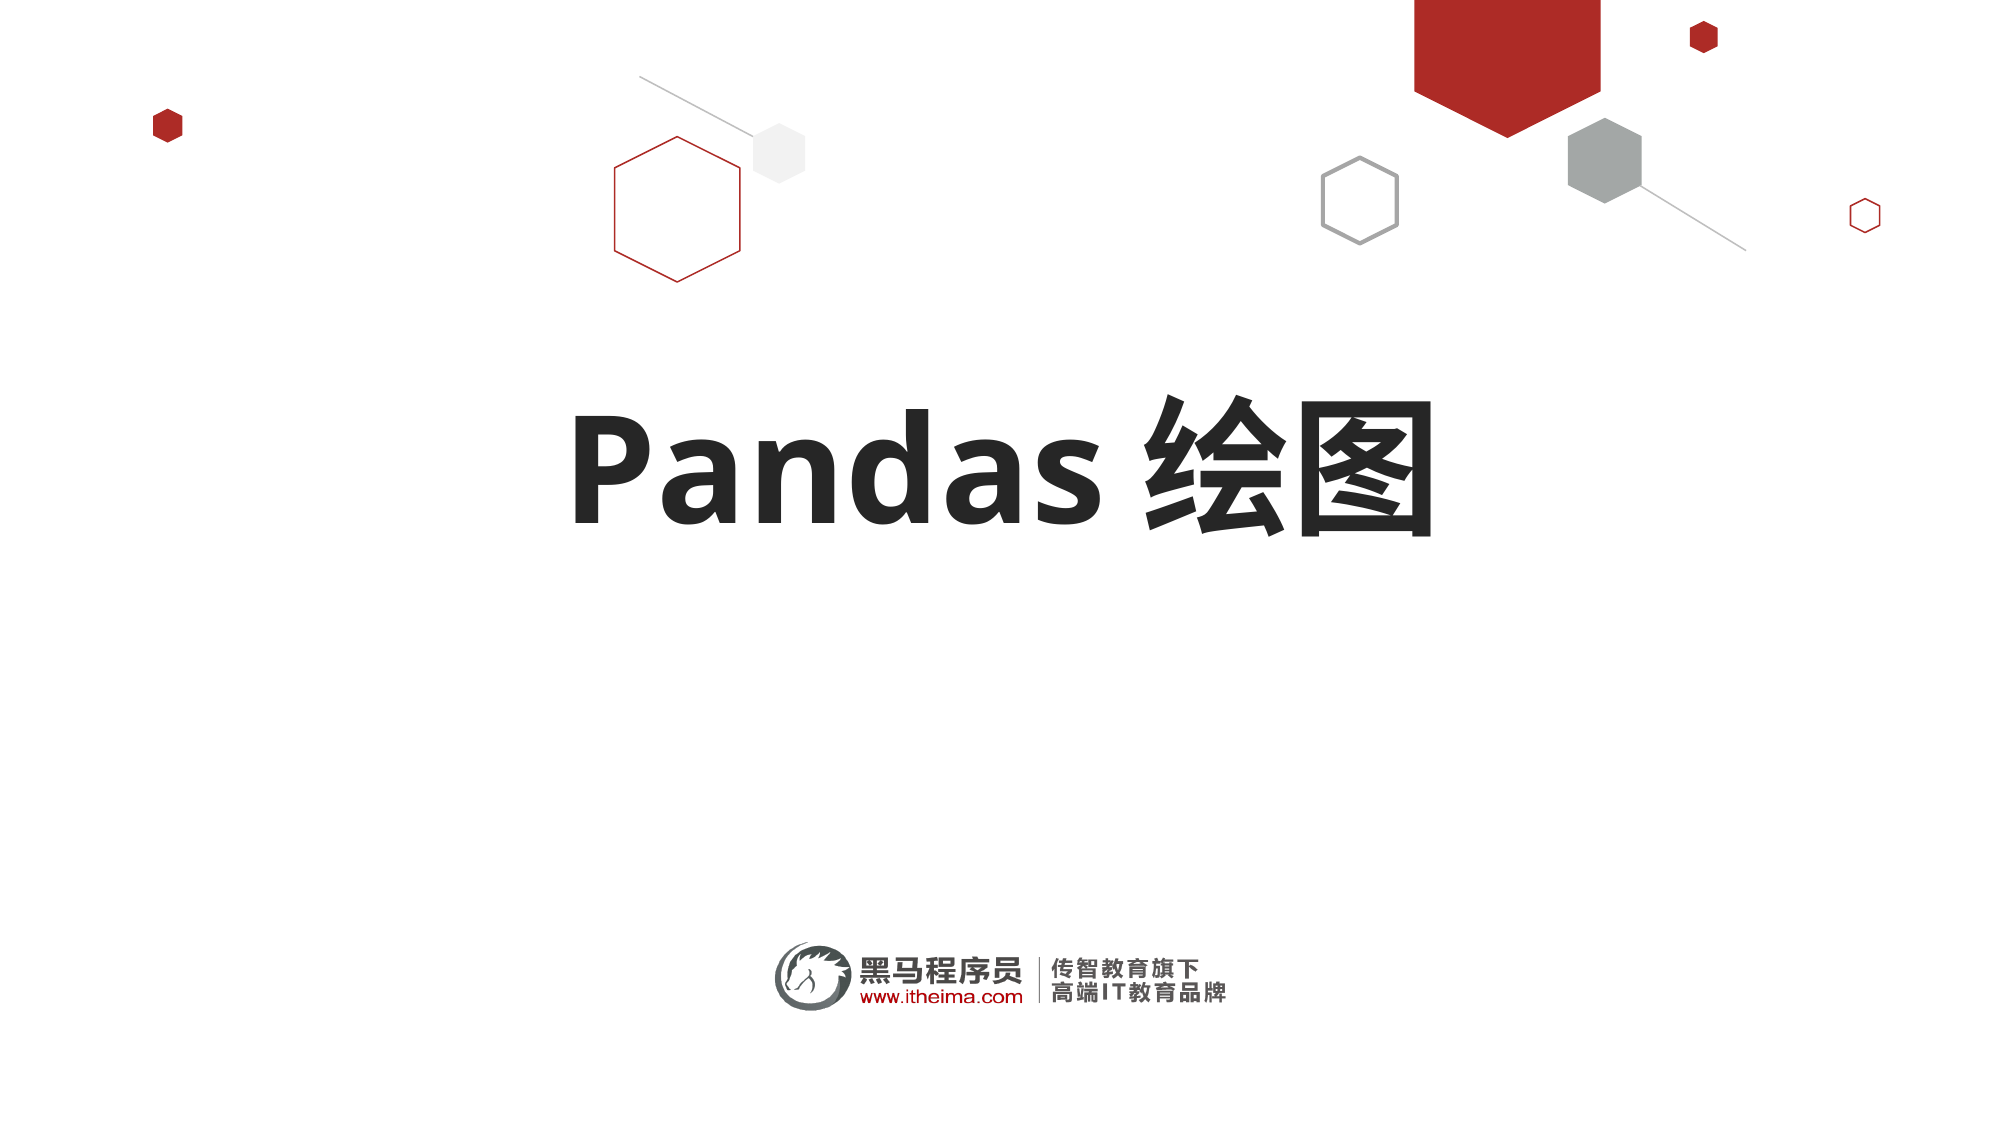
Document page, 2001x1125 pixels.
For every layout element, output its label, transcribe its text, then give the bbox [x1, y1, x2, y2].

picture [774, 939, 1226, 1013]
title Pandas绘图 [137, 368, 1867, 559]
